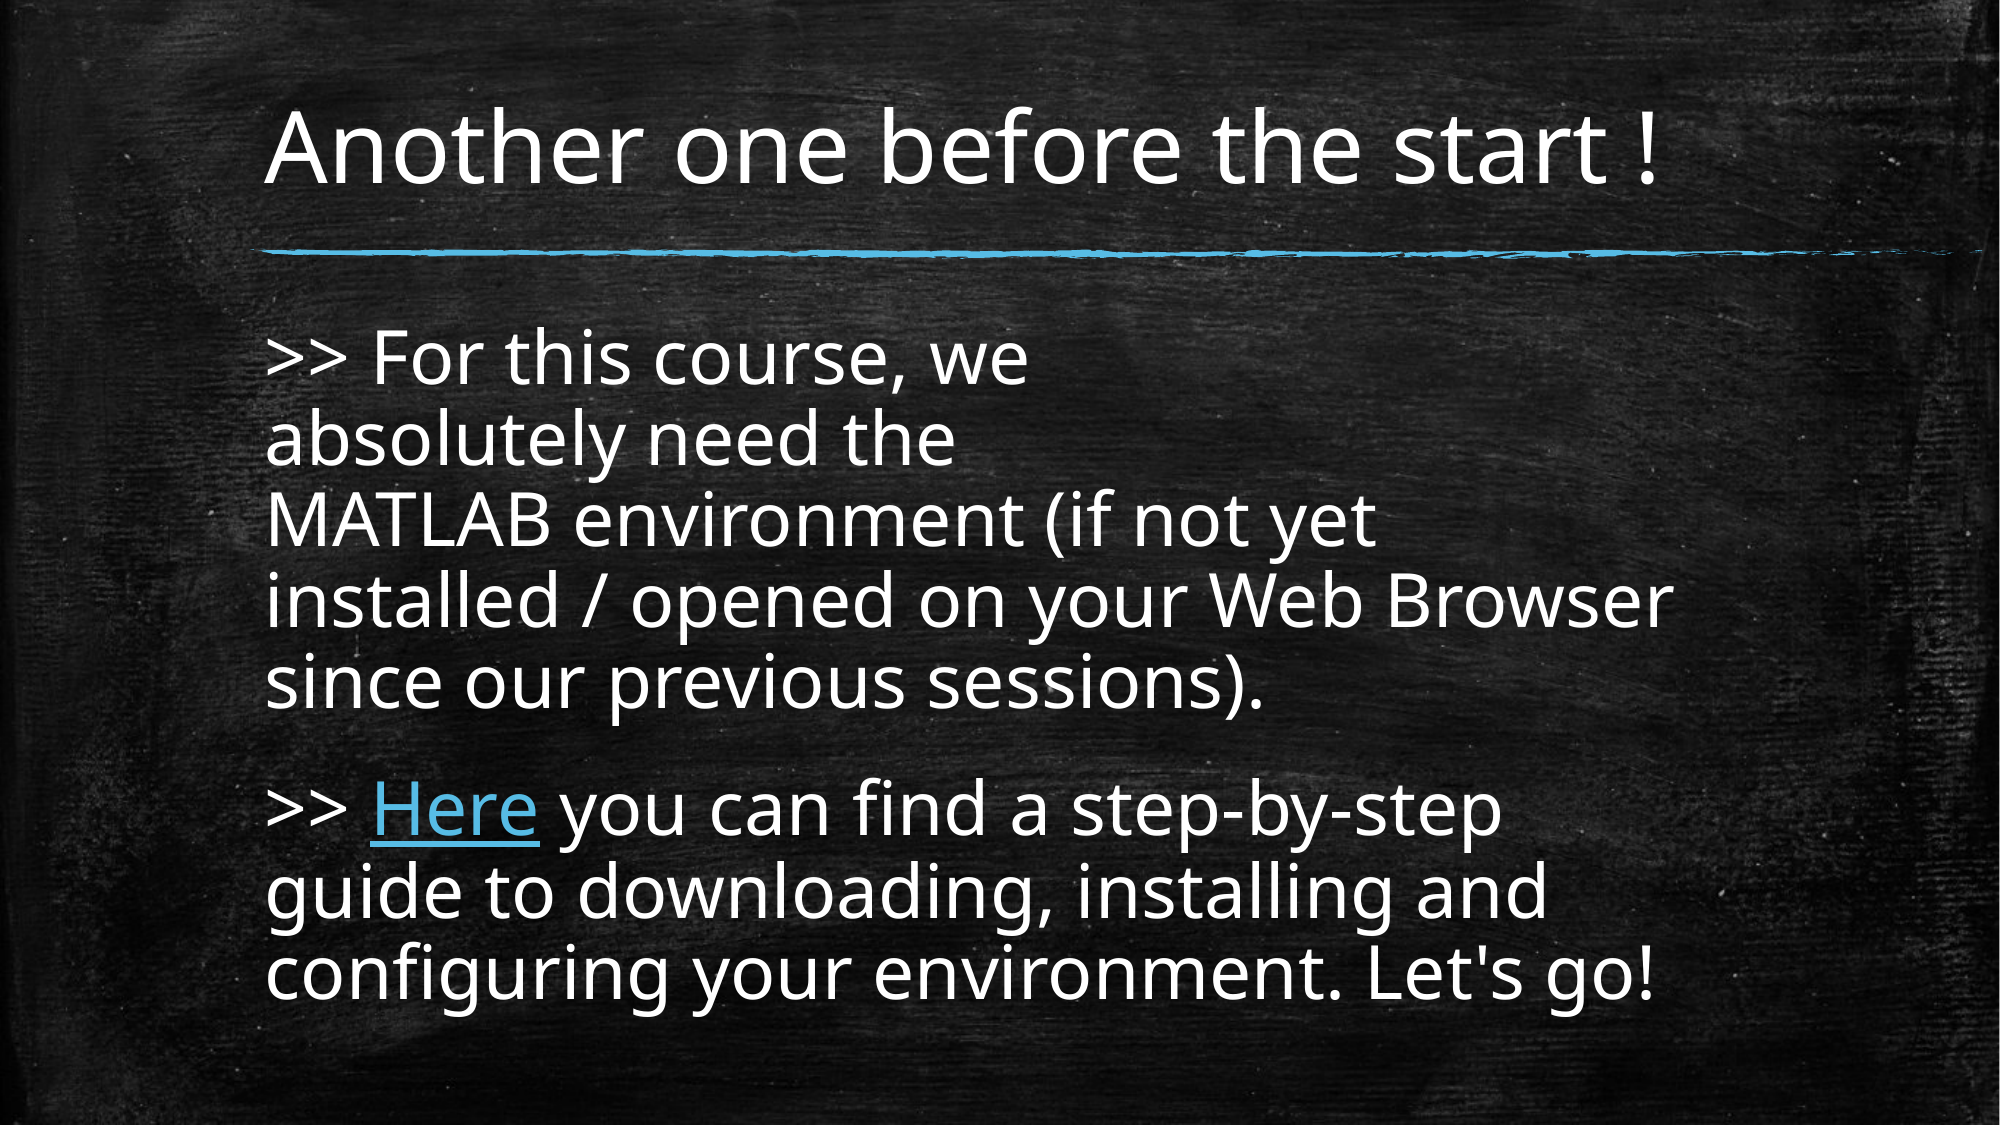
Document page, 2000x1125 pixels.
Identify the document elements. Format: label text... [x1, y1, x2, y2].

list >> For this course, we absolutely need the MATLAB environment (if not yet installed / opened on your Web Browser since our previous sessions). >> Here you can find a step-by-step guide to downloading, installing and configuring your environment. Let's go! [249, 312, 1748, 1072]
title Another one before the start ! [249, 45, 1750, 213]
